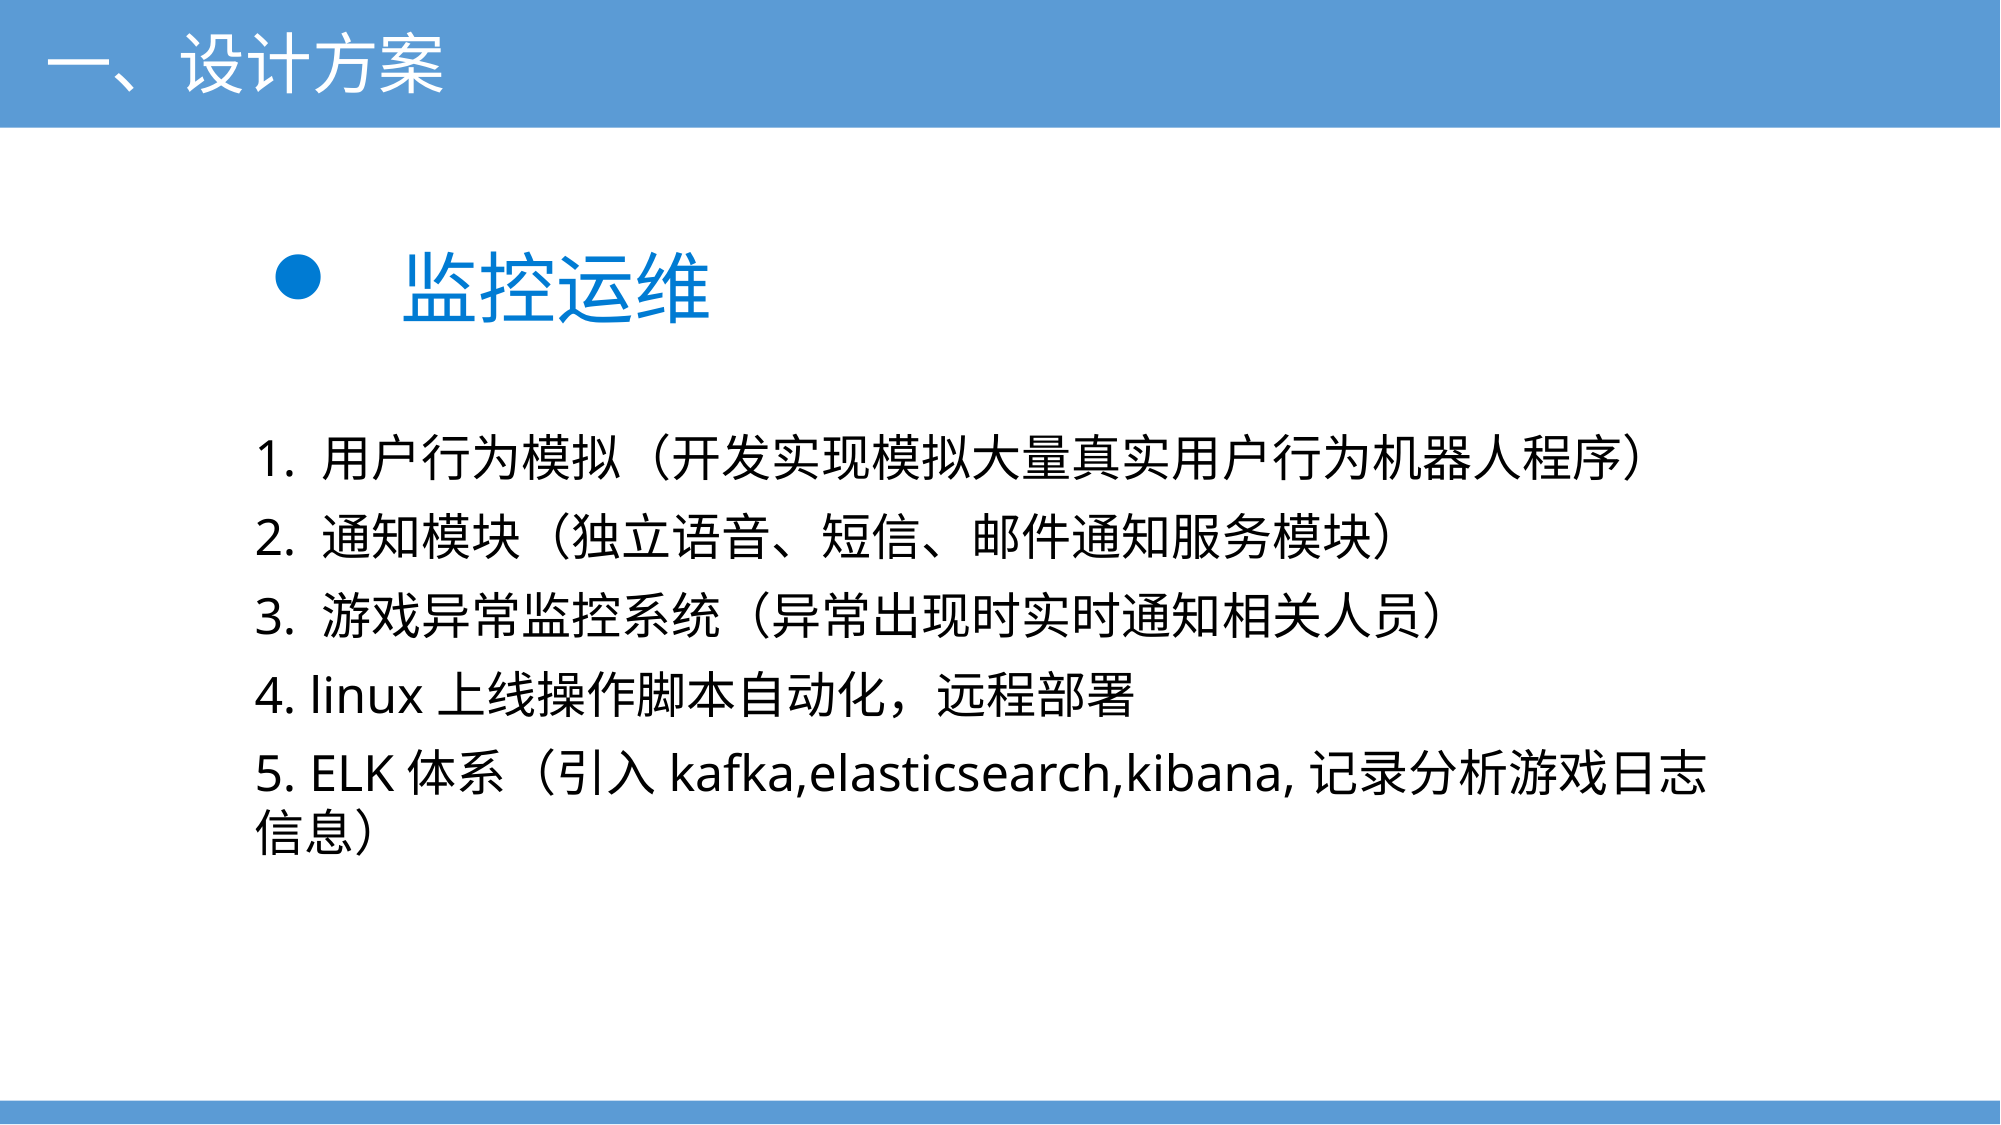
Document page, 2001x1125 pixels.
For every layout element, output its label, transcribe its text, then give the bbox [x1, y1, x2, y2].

text_box 1. 用户行为模拟（开发实现模拟大量真实用户行为机器人程序） 2. 通知模块（独立语音、短信、邮件通知服务模块） 3. 游戏异常监控系统（异常出现时实时通知相关人员） 4. linux上线操作脚本自动化，远程部署 5. ELK体系（引入kafka,elasticsearch,kibana,记录分析游戏日志信息） [239, 419, 1761, 949]
text_box 监控运维 [254, 232, 1221, 419]
text_box 一、设计方案 [30, 13, 676, 109]
